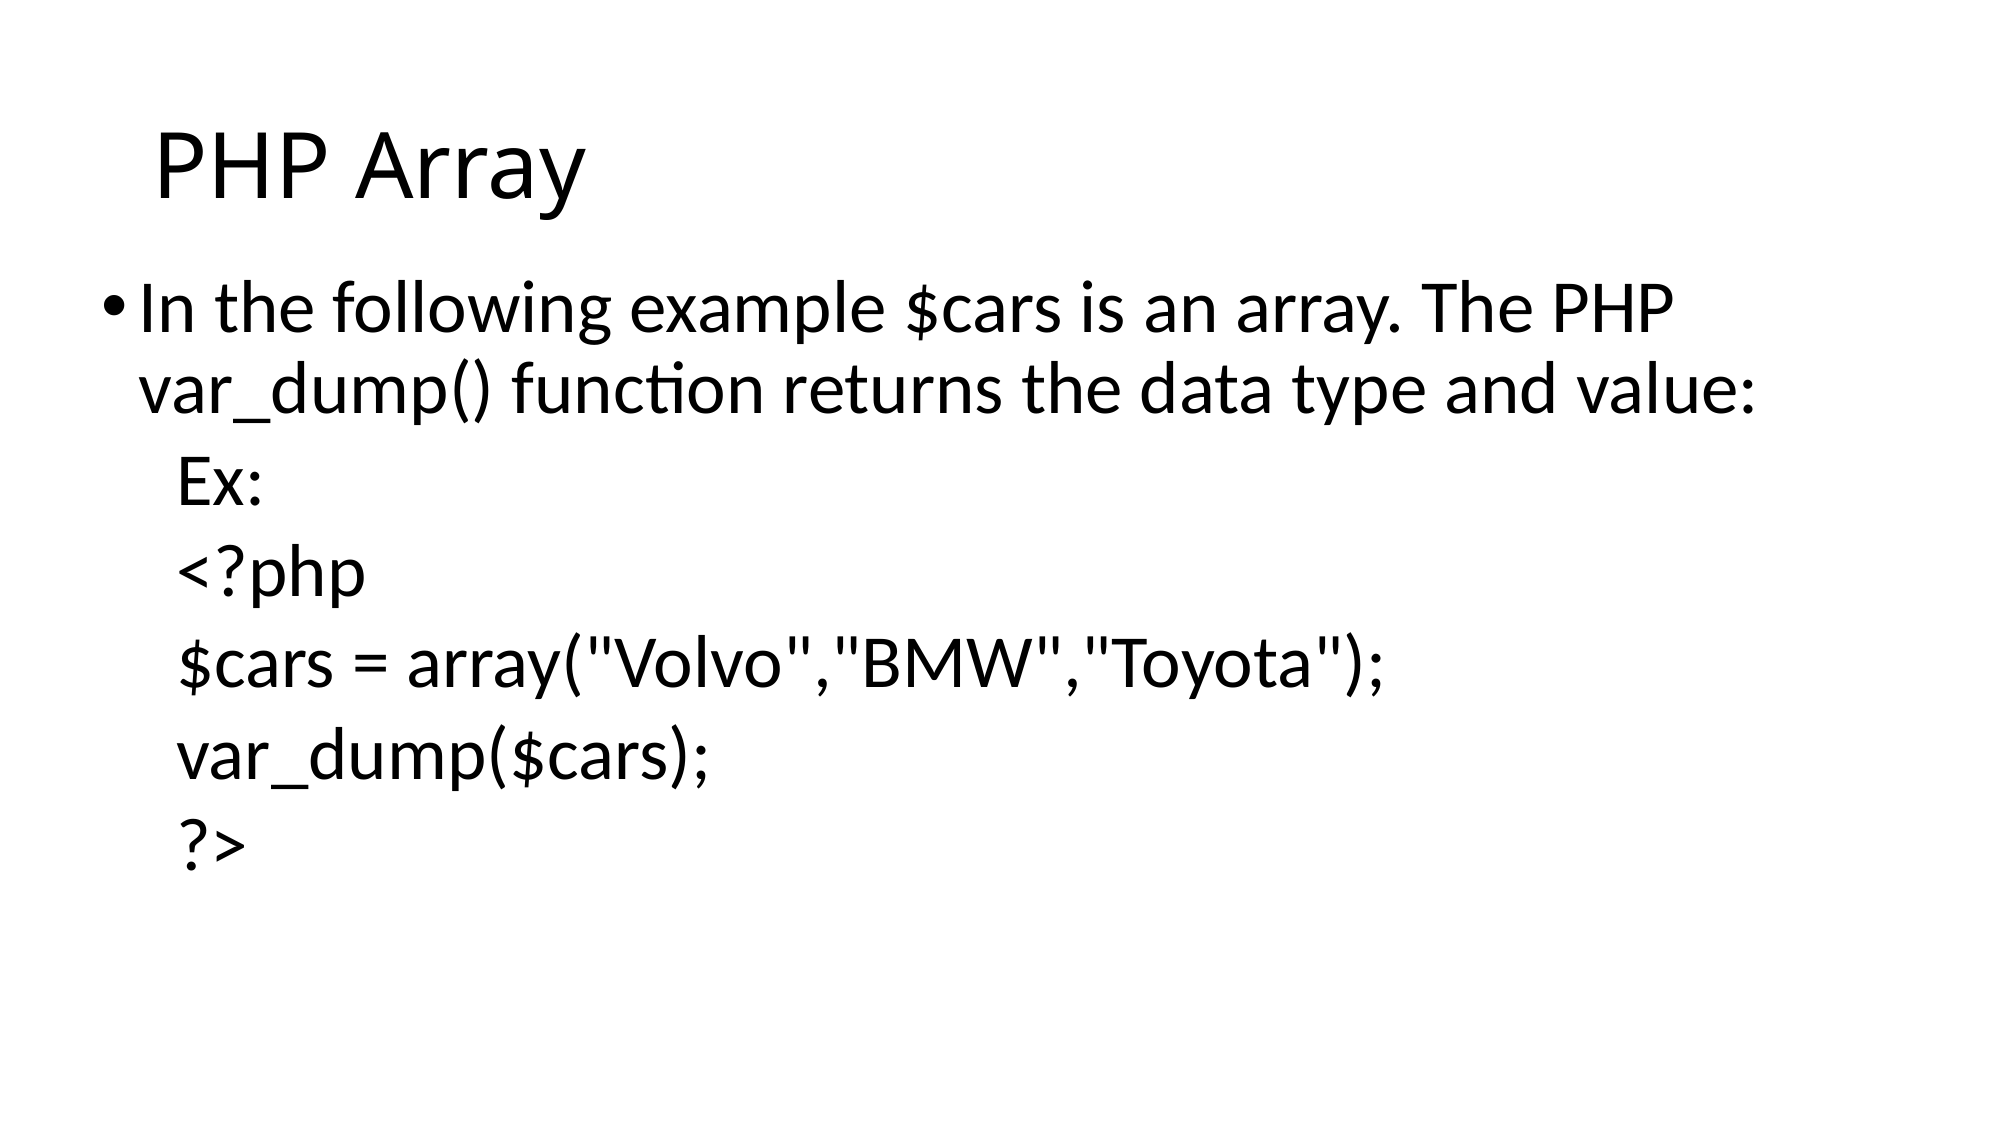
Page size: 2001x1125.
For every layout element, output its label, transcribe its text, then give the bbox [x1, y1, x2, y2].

list In the following example $cars is an array. The PHP var_dump() function returns the data type and value: Ex: <?php $cars = array("Volvo","BMW","Toyota"); var_dump($cars); ?> [86, 260, 1891, 1092]
title PHP Array [137, 59, 1863, 260]
